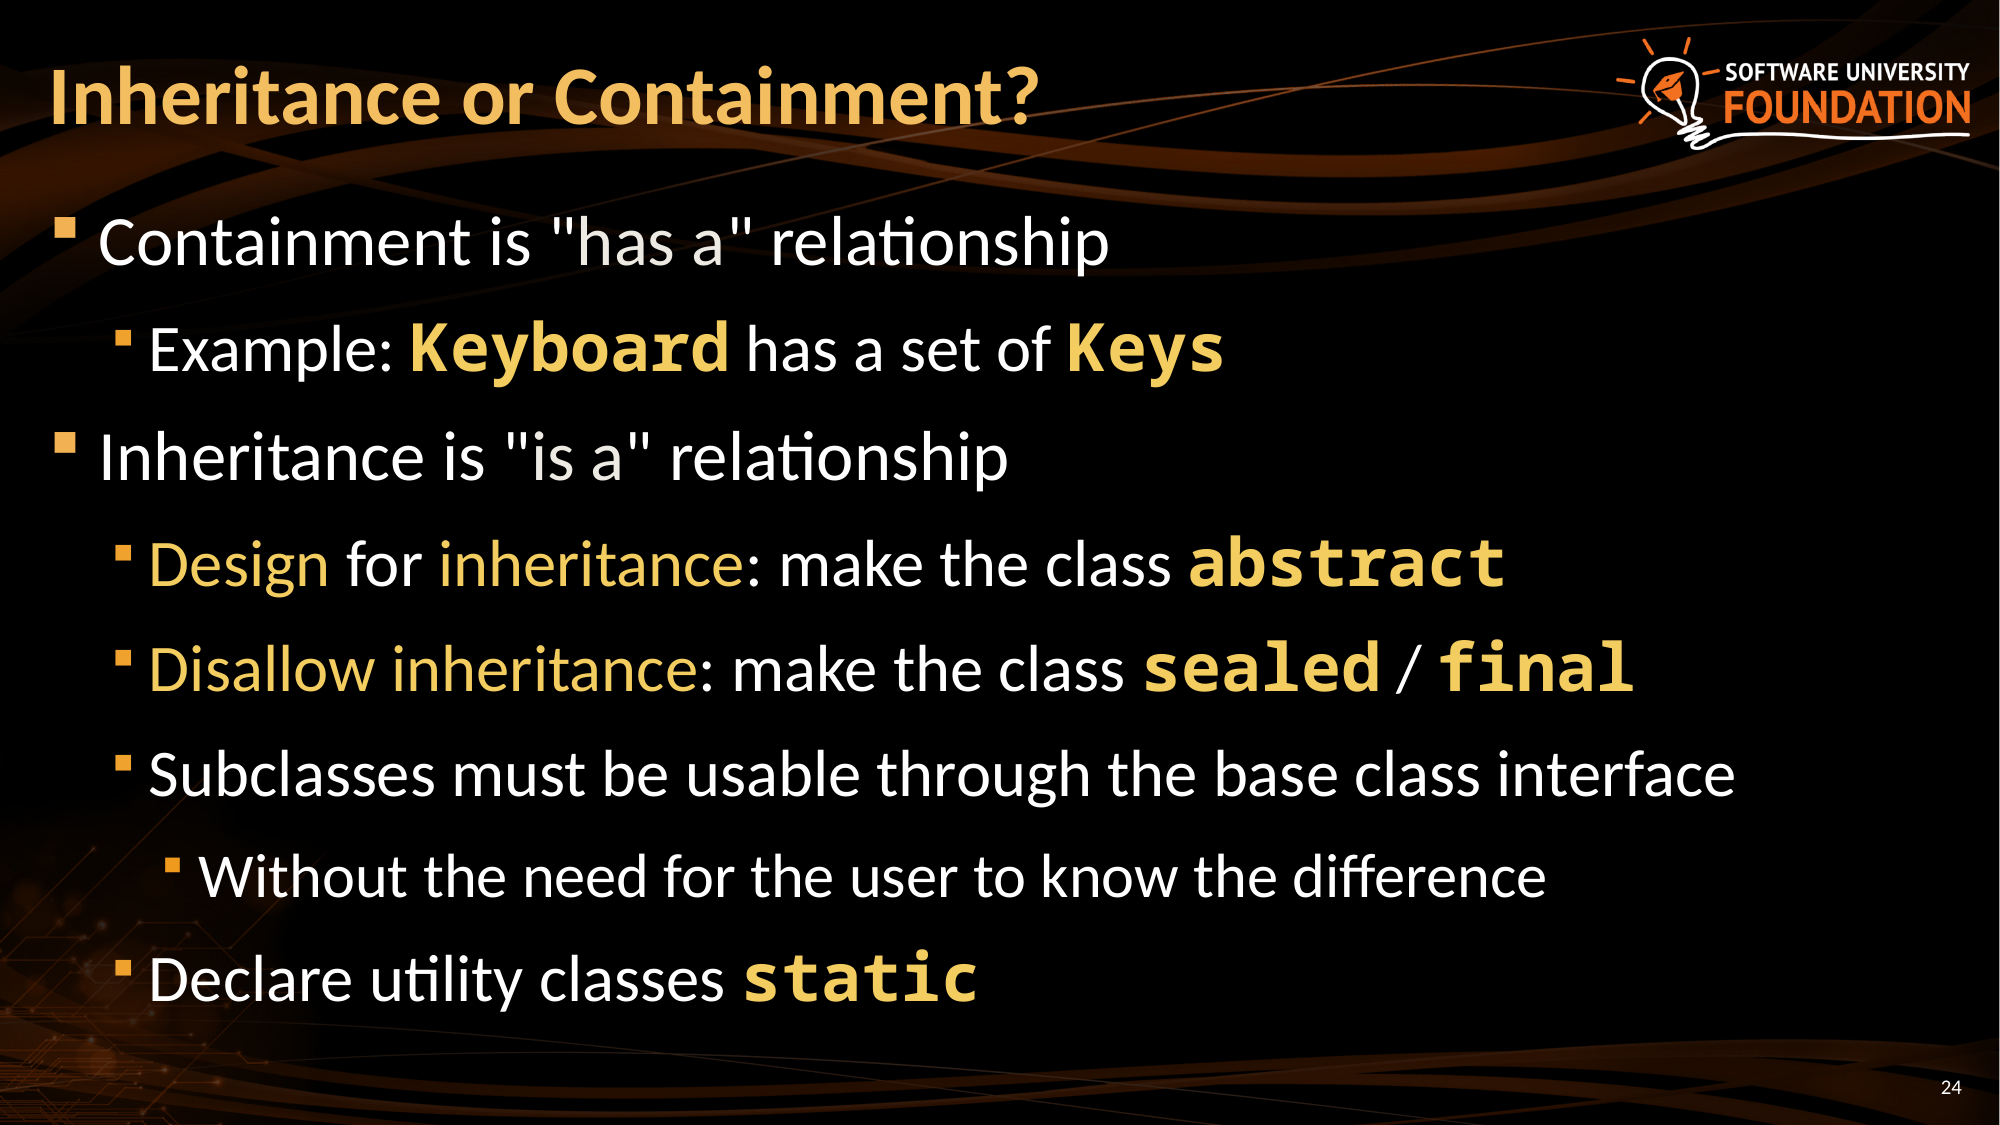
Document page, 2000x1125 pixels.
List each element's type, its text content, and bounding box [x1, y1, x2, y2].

list Containment is "has a" relationship Example: Keyboard has a set of Keys Inheritance is "is a" relationship Design for inheritance: make the class abstract Disallow inheritance: make the class sealed / final Subclasses must be usable through the base class interface Without the need for the user to know the difference Declare utility classes static [31, 188, 1968, 1103]
title Inheritance or Containment? [30, 6, 1602, 189]
picture [0, 0, 2000, 1125]
